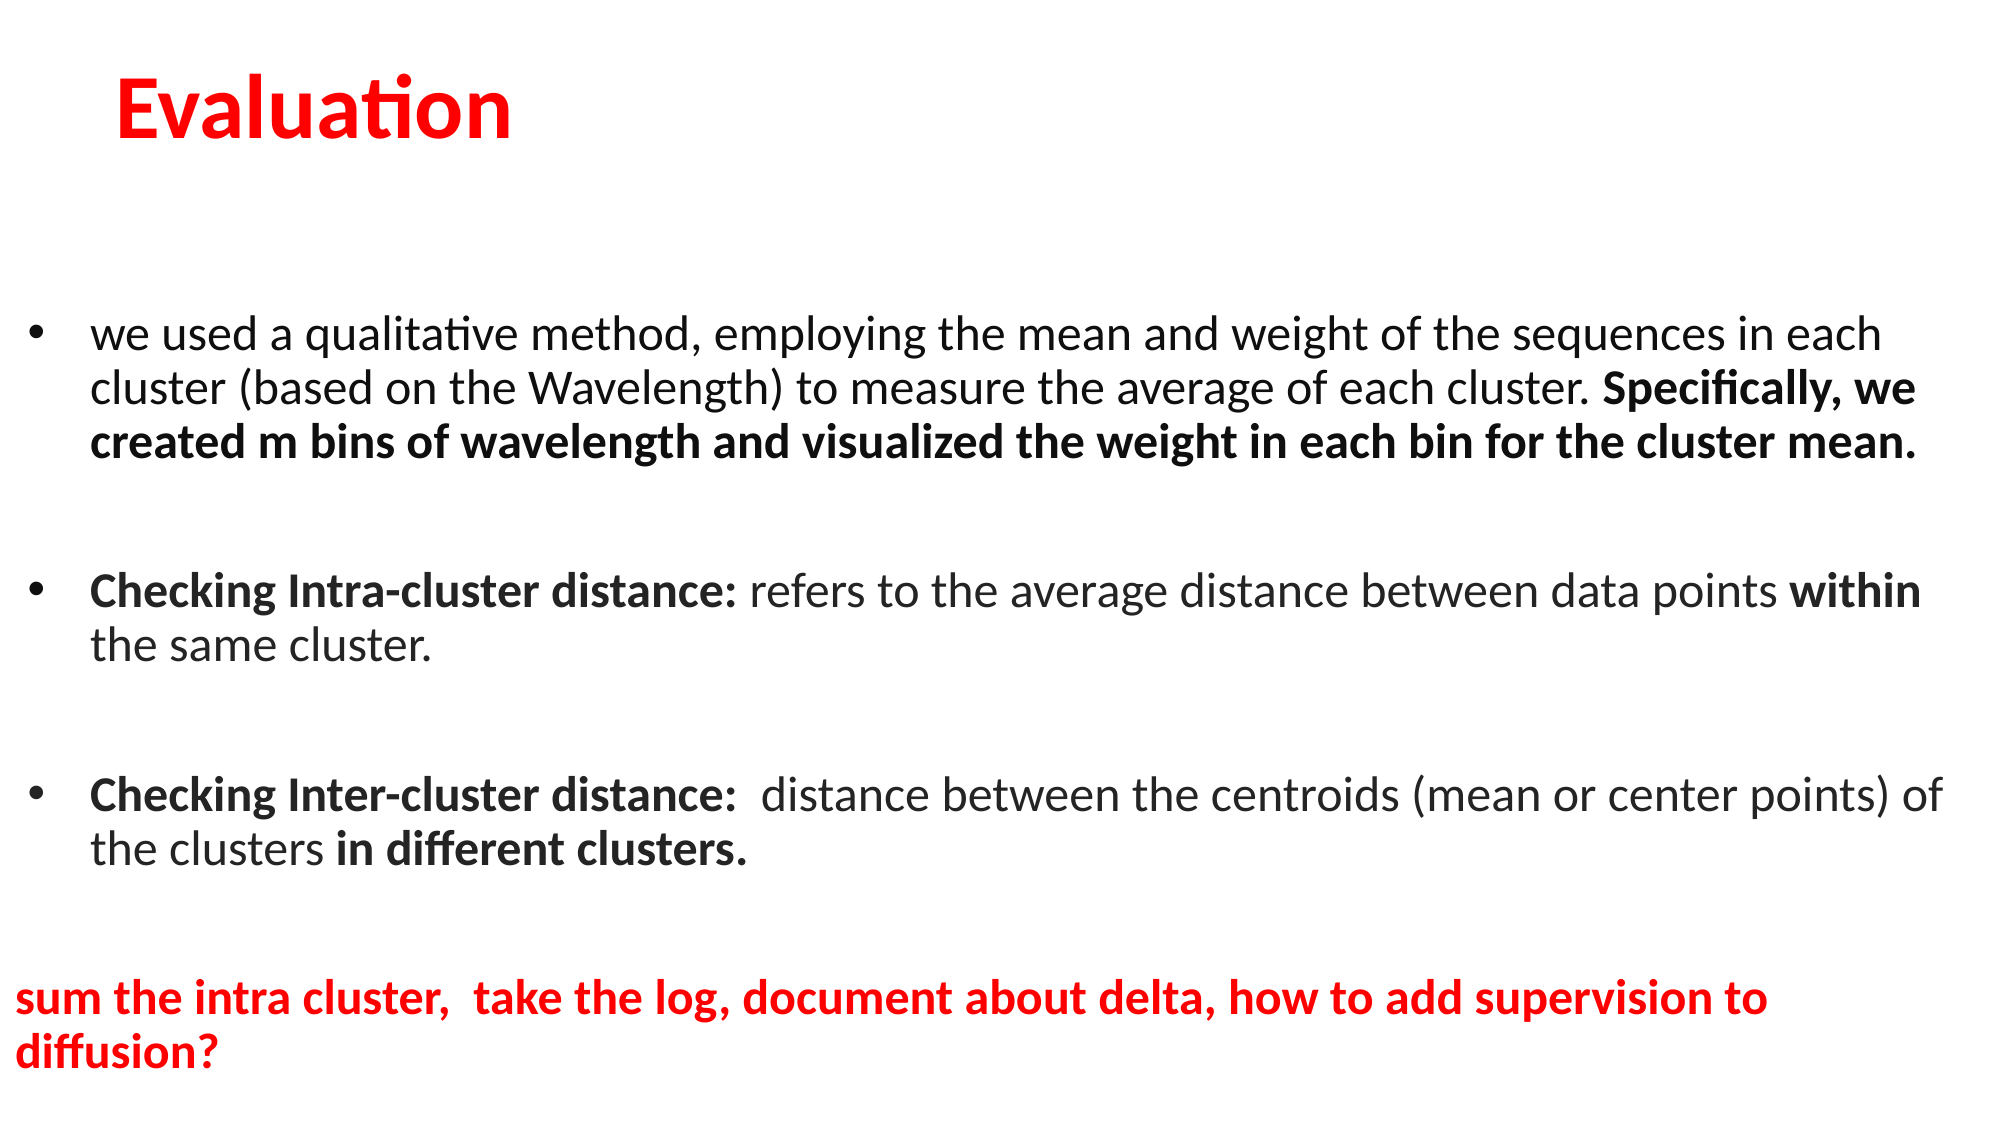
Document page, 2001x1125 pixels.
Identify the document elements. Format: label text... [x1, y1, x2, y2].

title Evaluation [100, 0, 1826, 218]
list we used a qualitative method, employing the mean and weight of the sequences in each cluster (based on the Wavelength) to measure the average of each cluster. Specifically, we created m bins of wavelength and visualized the weight in each bin for the cluster mean. Checking Intra-cluster distance: refers to the average distance between data points within the same cluster. Checking Inter-cluster distance: distance between the centroids (mean or center points) of the clusters in different clusters. sum the intra cluster, take the log, document about delta, how to add supervision to diffusion? [0, 299, 1982, 1125]
